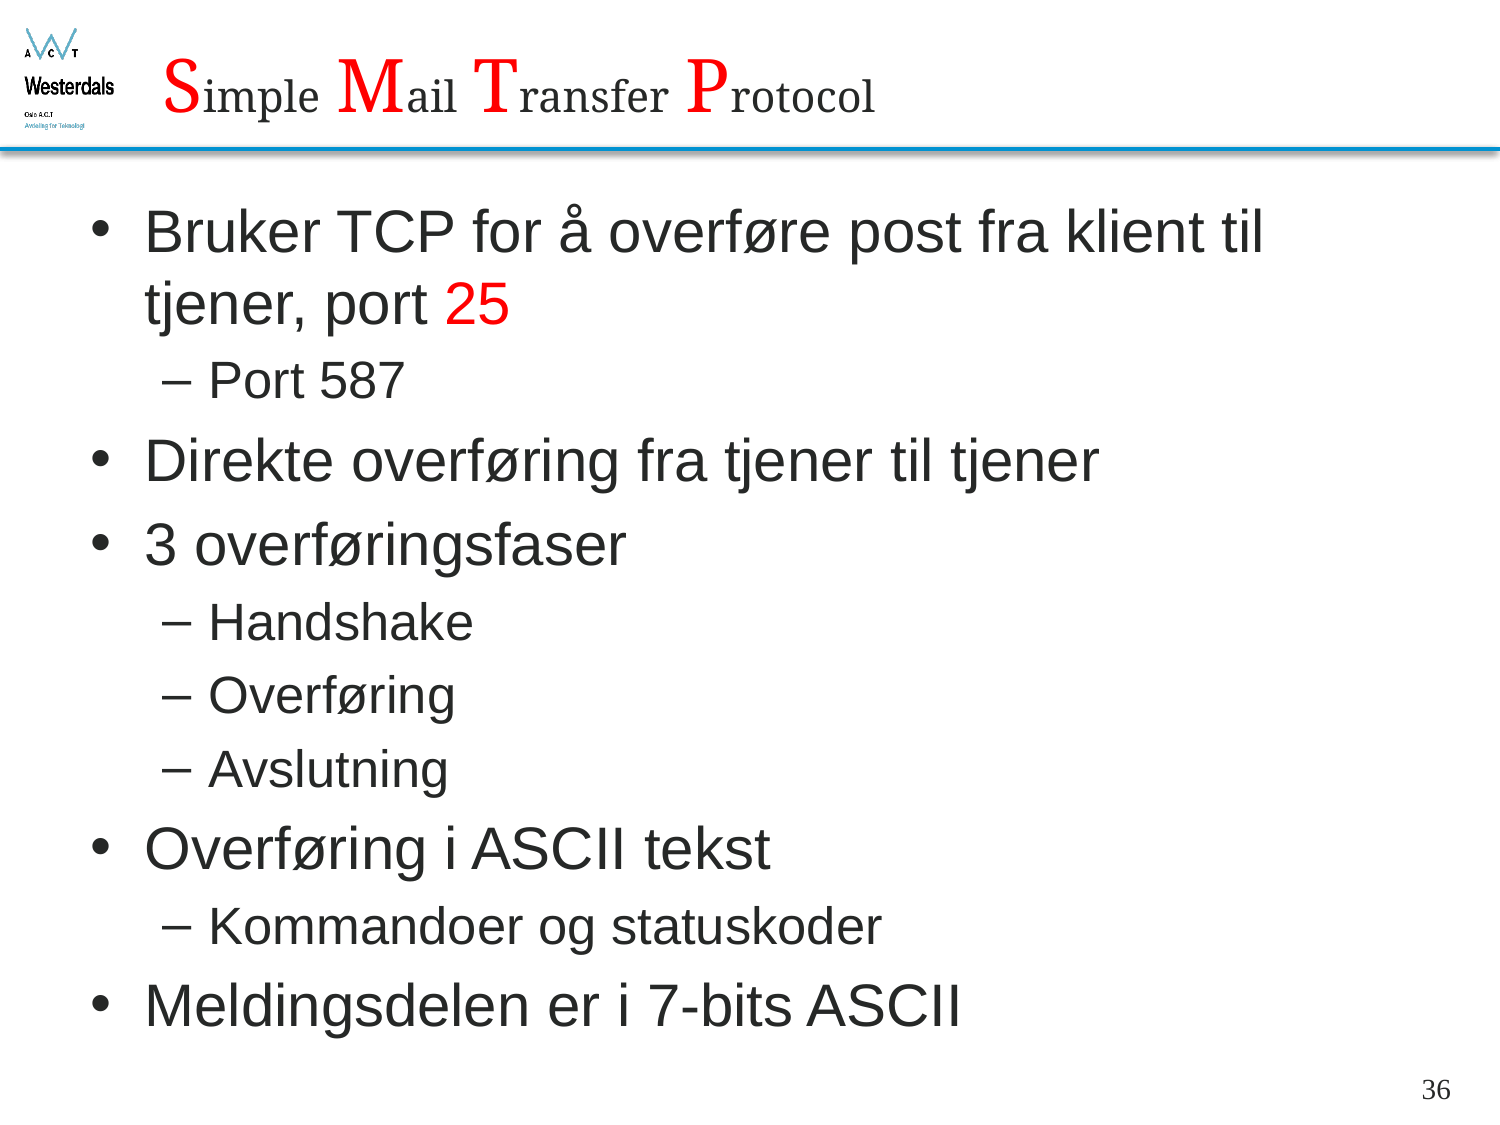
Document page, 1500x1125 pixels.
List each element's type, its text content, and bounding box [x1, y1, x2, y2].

picture [0, 0, 124, 146]
slide_number 36 [1399, 1058, 1467, 1119]
list Bruker TCP for å overføre post fra klient til tjener, port 25 Port 587 Direkte overføring fra tjener til tjener 3 overføringsfaser Handshake Overføring Avslutning Overføring i ASCII tekst Kommandoer og statuskoder Meldingsdelen er i 7-bits ASCII [74, 184, 1426, 1048]
title Simple Mail Transfer Protocol [147, 30, 1416, 136]
